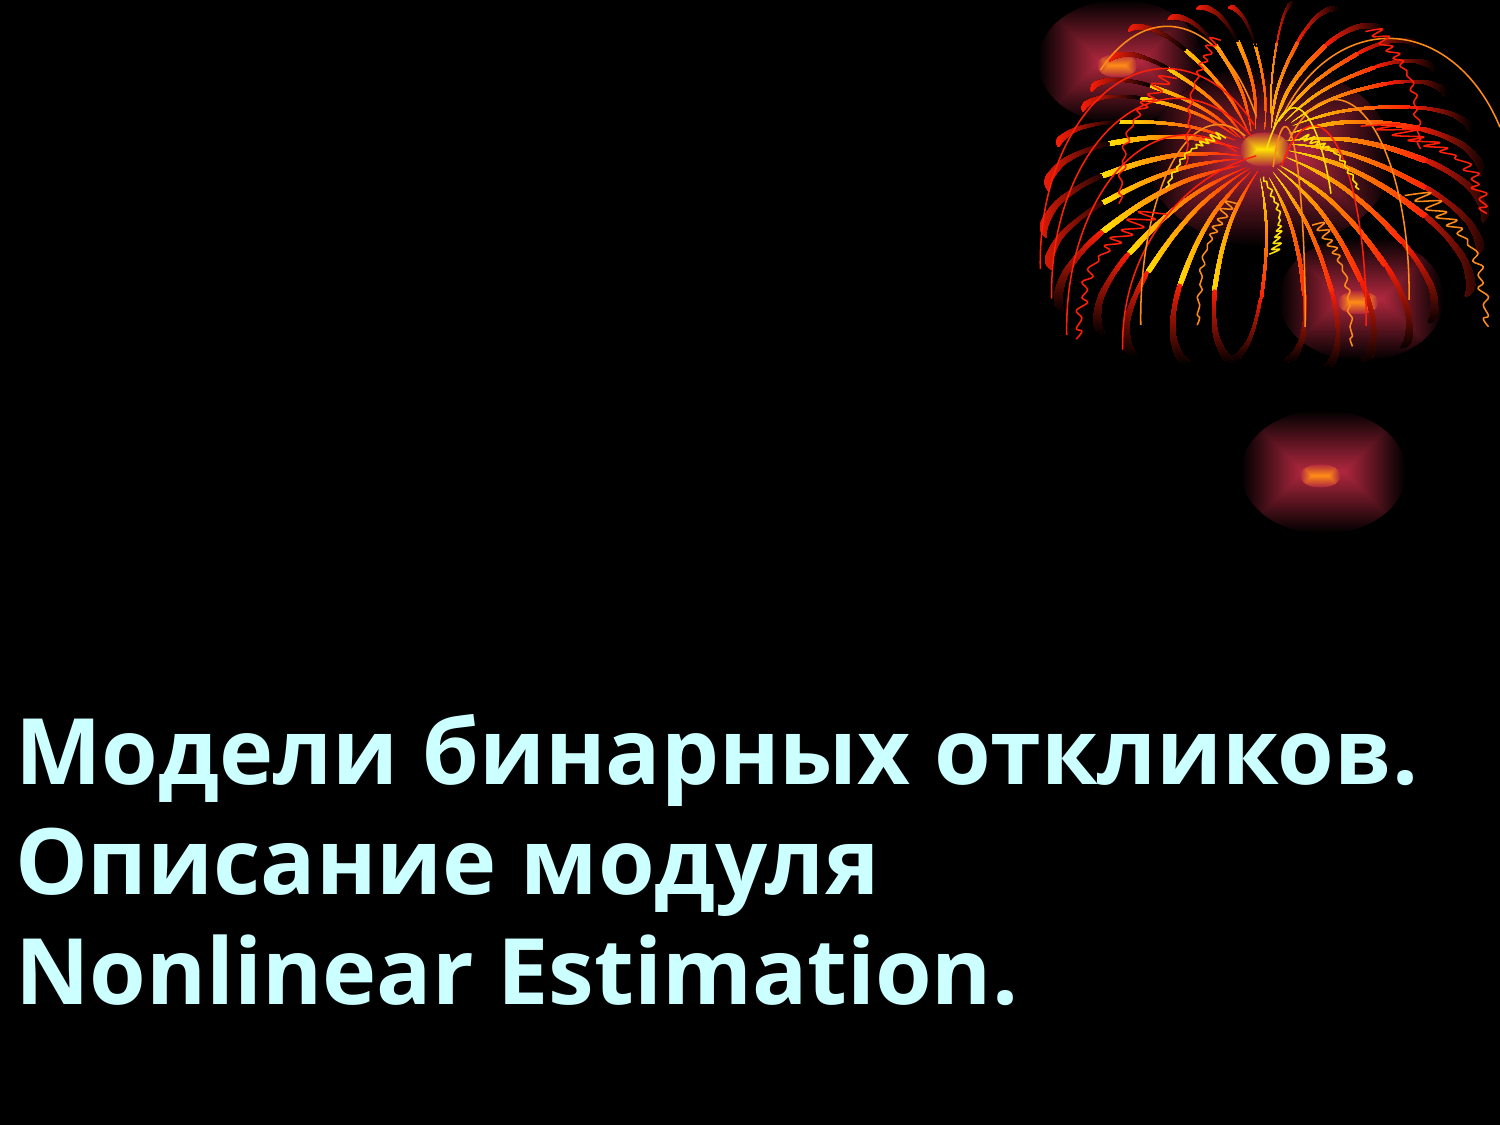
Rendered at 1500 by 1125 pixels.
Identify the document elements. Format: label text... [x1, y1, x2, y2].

title Модели бинарных откликов. Описание модуля Nonlinear Estimation. [0, 633, 1500, 1083]
